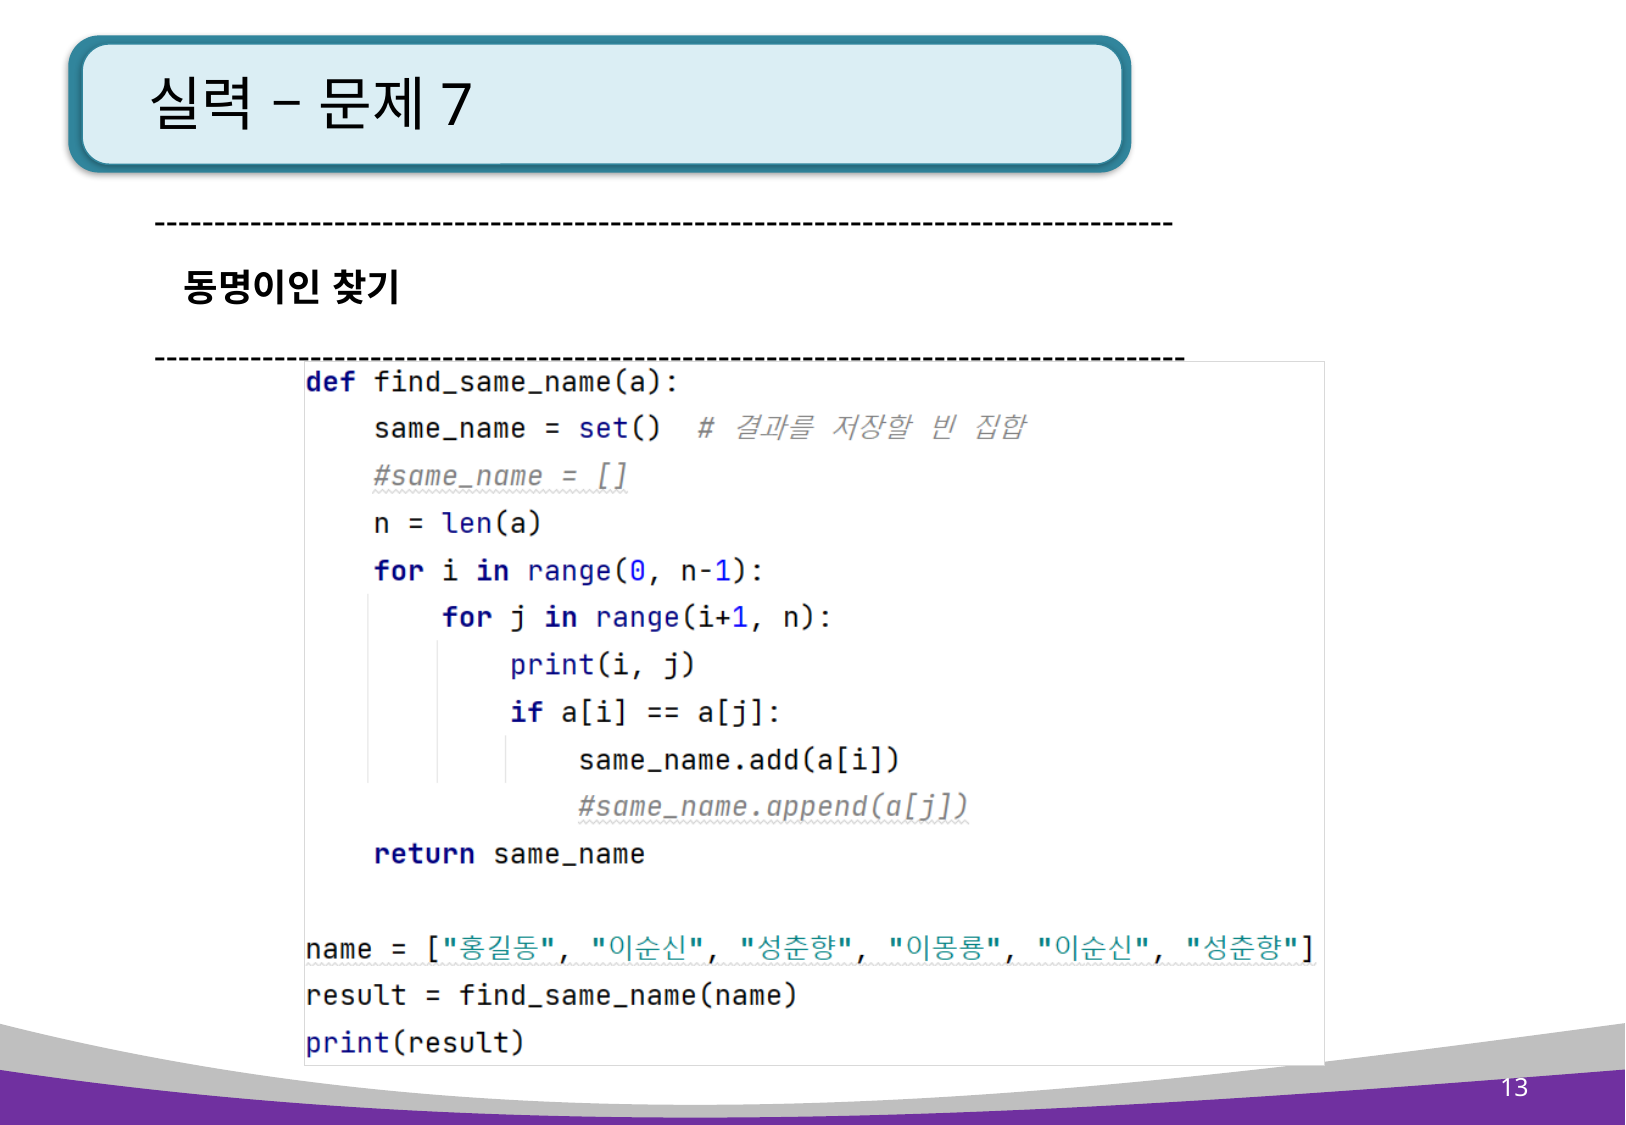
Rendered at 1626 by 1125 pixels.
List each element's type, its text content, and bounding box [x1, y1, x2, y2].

picture [304, 361, 1325, 1066]
text_box ------------------------------------------------------------------------------------- 동명이인 찾기 -------------------------------------------------------------------------------------- [139, 166, 1510, 385]
slide_number 13 [1452, 1058, 1544, 1119]
title 실력 – 문제7 [103, 32, 1121, 173]
